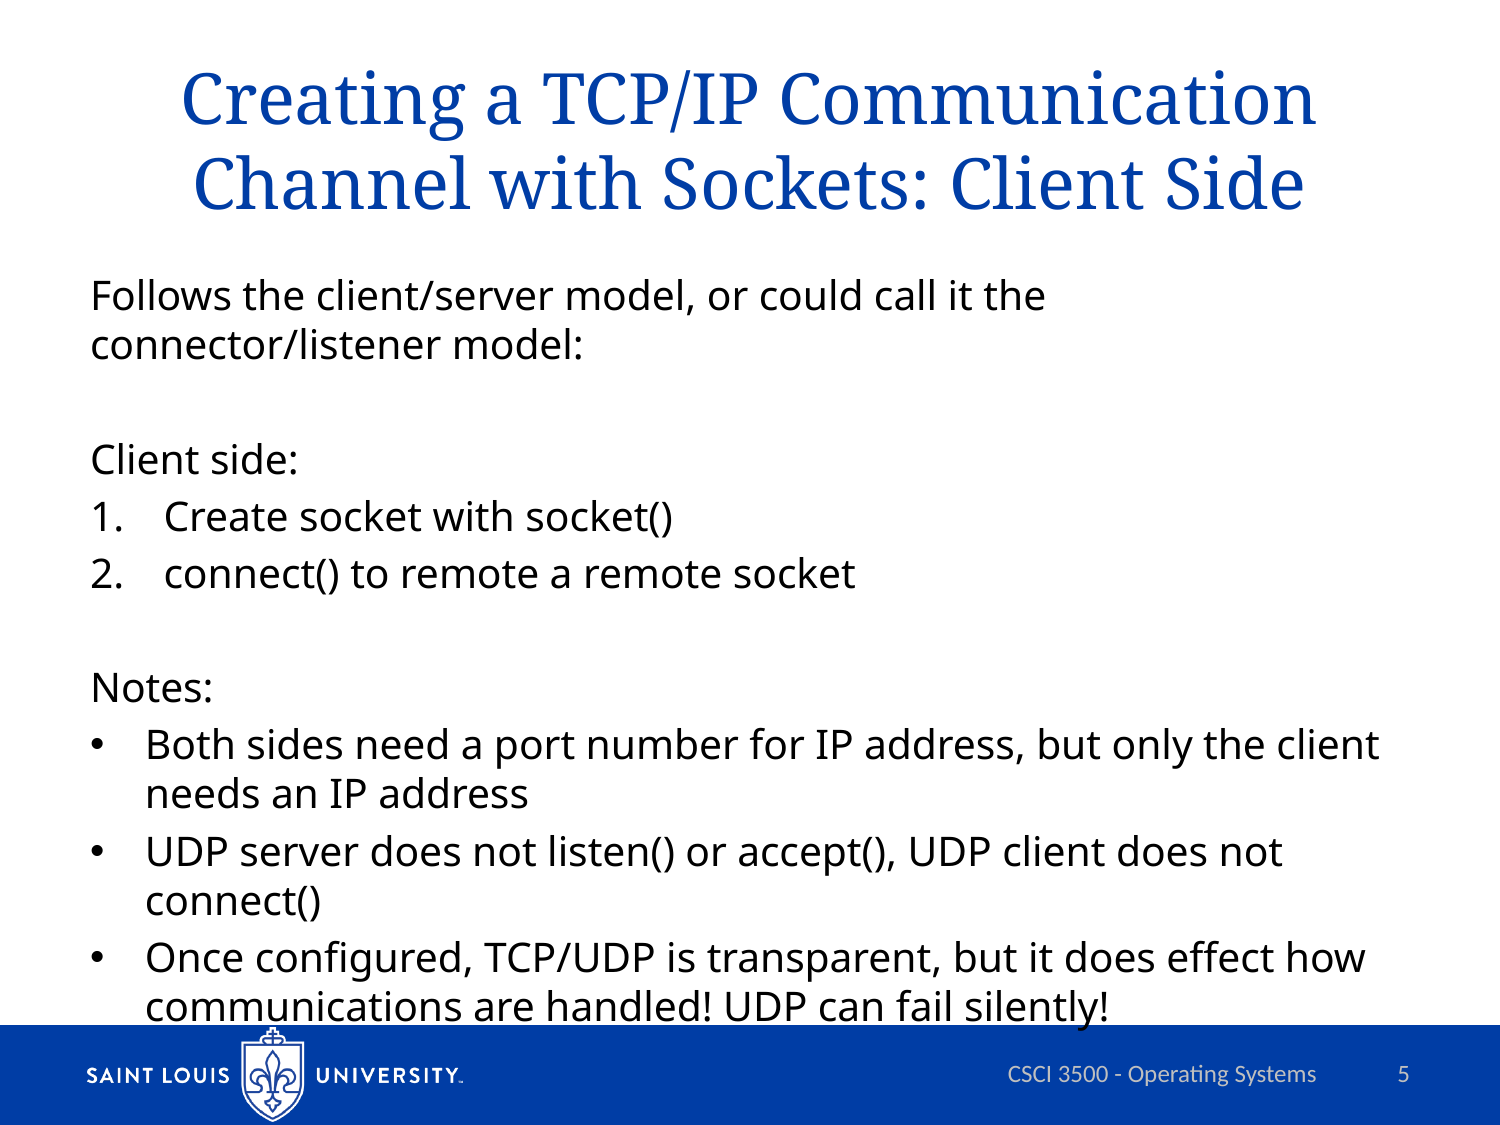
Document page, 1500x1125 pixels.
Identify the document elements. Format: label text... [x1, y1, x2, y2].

footer CSCI 3500 - Operating Systems [924, 1042, 1074, 1103]
picture [87, 1043, 463, 1122]
list Follows the client/server model, or could call it the connector/listener model: Client side: Create socket with socket() connect() to remote a remote socket Notes: Both sides need a port number for IP address, but only the client needs an IP address UDP server does not listen() or accept(), UDP client does not connect() Once configured, TCP/UDP is transparent, but it does effect how communications are handled! UDP can fail silently! [75, 262, 1425, 1043]
title Creating a TCP/IP Communication Channel with Sockets: Client Side [75, 45, 1425, 233]
slide_number 5 [1074, 1042, 1425, 1103]
